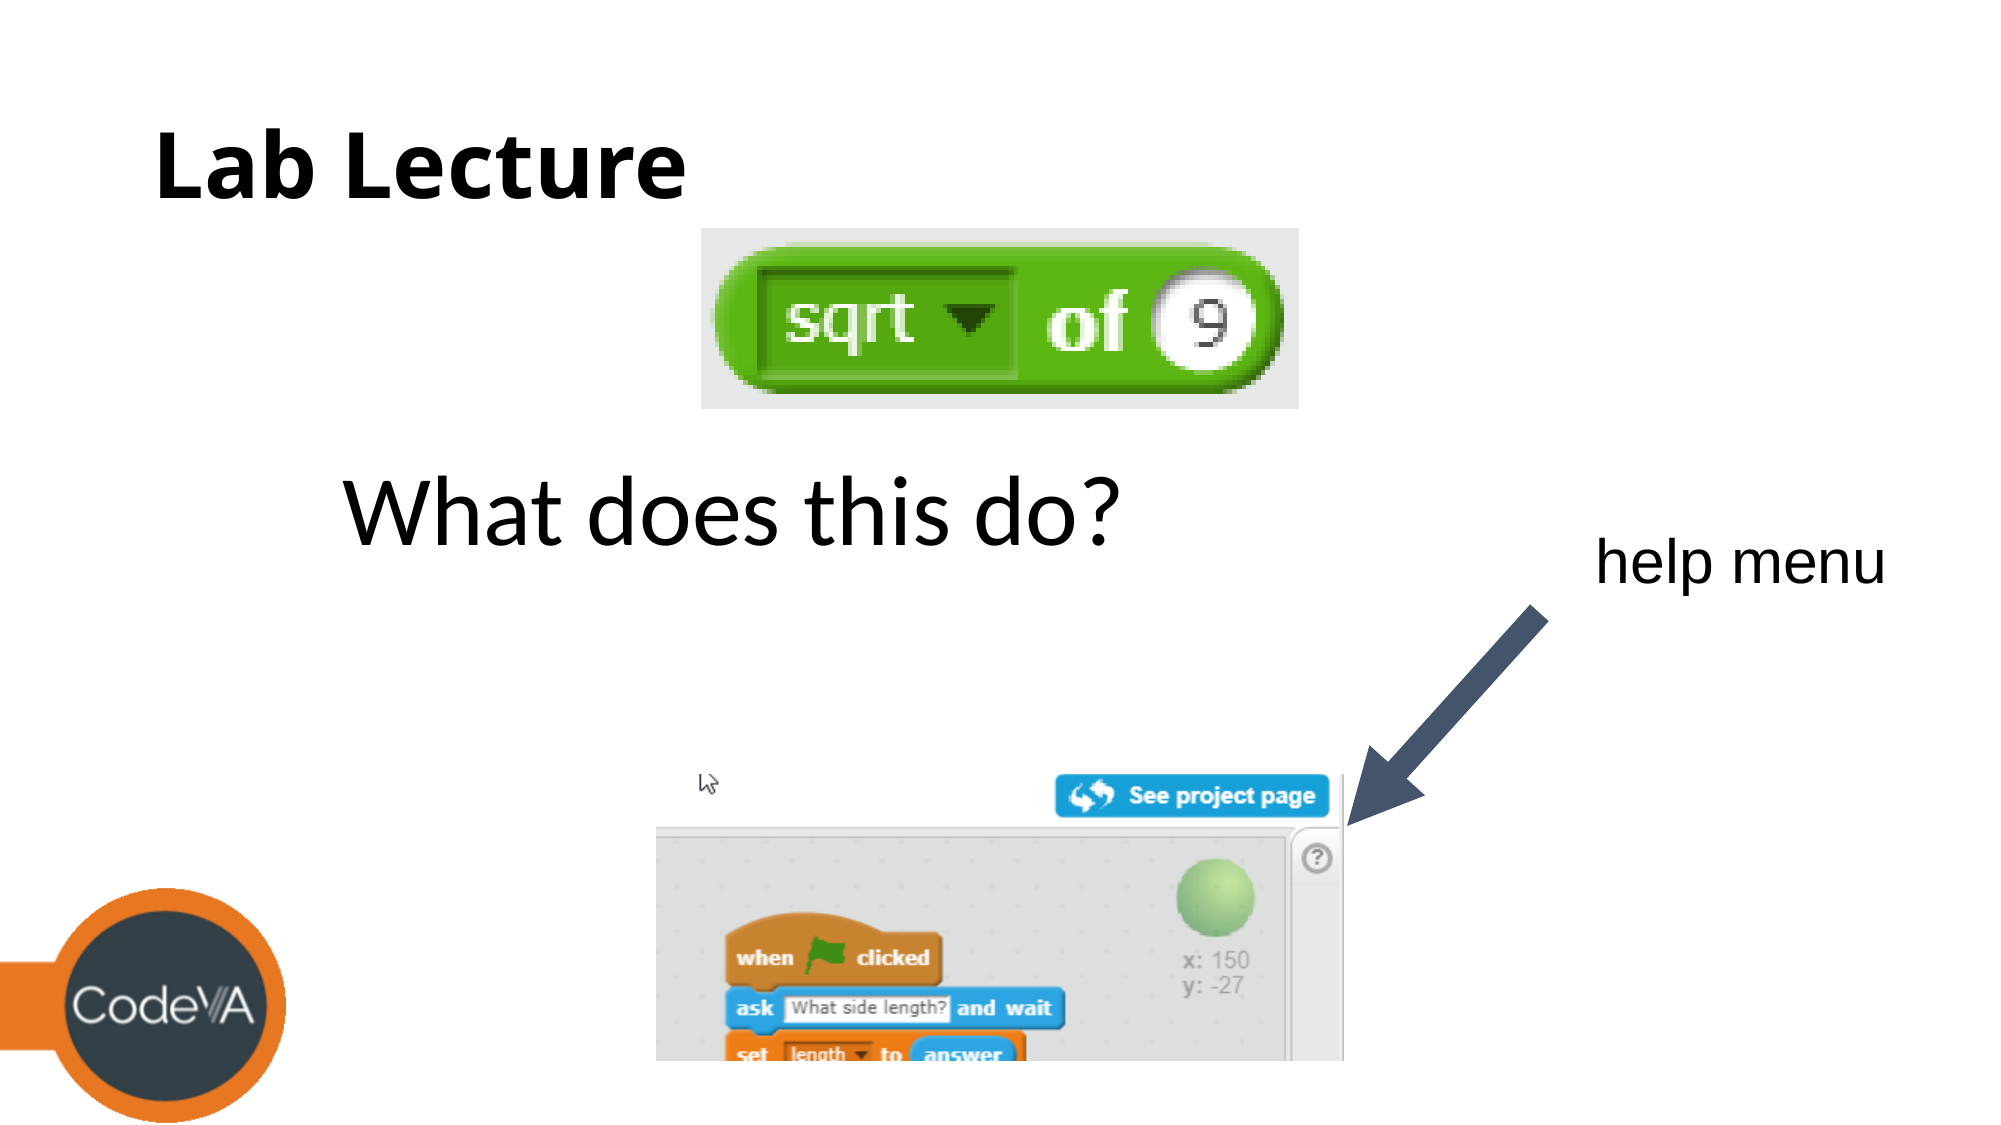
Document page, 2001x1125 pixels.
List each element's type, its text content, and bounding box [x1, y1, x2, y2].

picture [700, 228, 1299, 409]
title Lab Lecture [137, 59, 1863, 278]
picture [655, 774, 1344, 1061]
picture [0, 885, 286, 1125]
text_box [1346, 612, 1540, 827]
list What does this do? [298, 444, 1863, 1014]
text_box help menu [1580, 506, 1987, 646]
